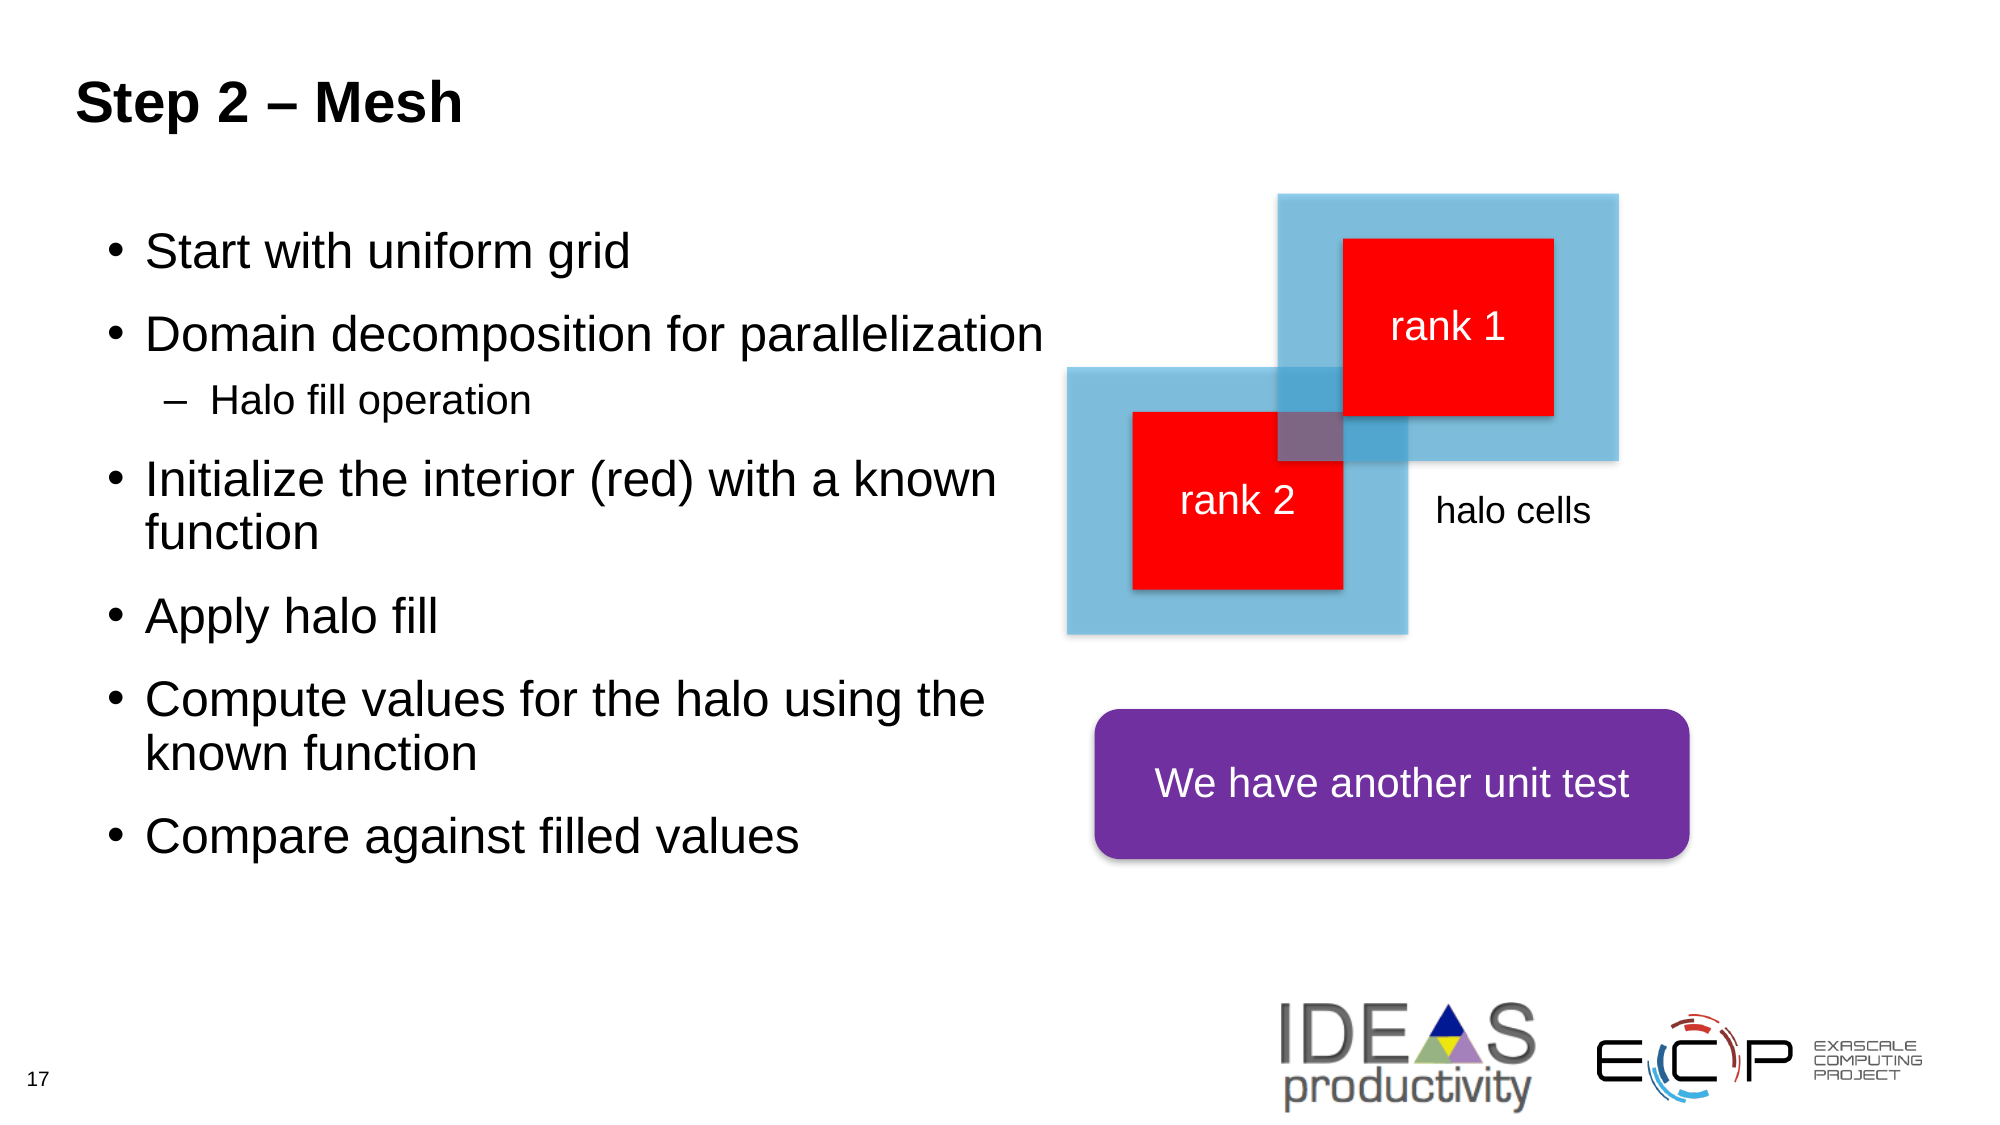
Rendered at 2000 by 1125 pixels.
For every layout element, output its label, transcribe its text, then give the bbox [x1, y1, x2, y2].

picture [1597, 1014, 1922, 1103]
text_box halo cells [1416, 476, 1612, 547]
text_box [1066, 366, 1409, 635]
list Start with uniform grid Domain decomposition for parallelization Halo fill operation Initialize the interior (red) with a known function Apply halo fill Compute values for the halo using the known function Compare against filled values [91, 217, 1061, 1021]
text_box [1277, 193, 1620, 462]
text_box We have another unit test [1094, 709, 1690, 860]
picture [1280, 1002, 1537, 1114]
title Step 2 – Mesh [59, 67, 1926, 218]
